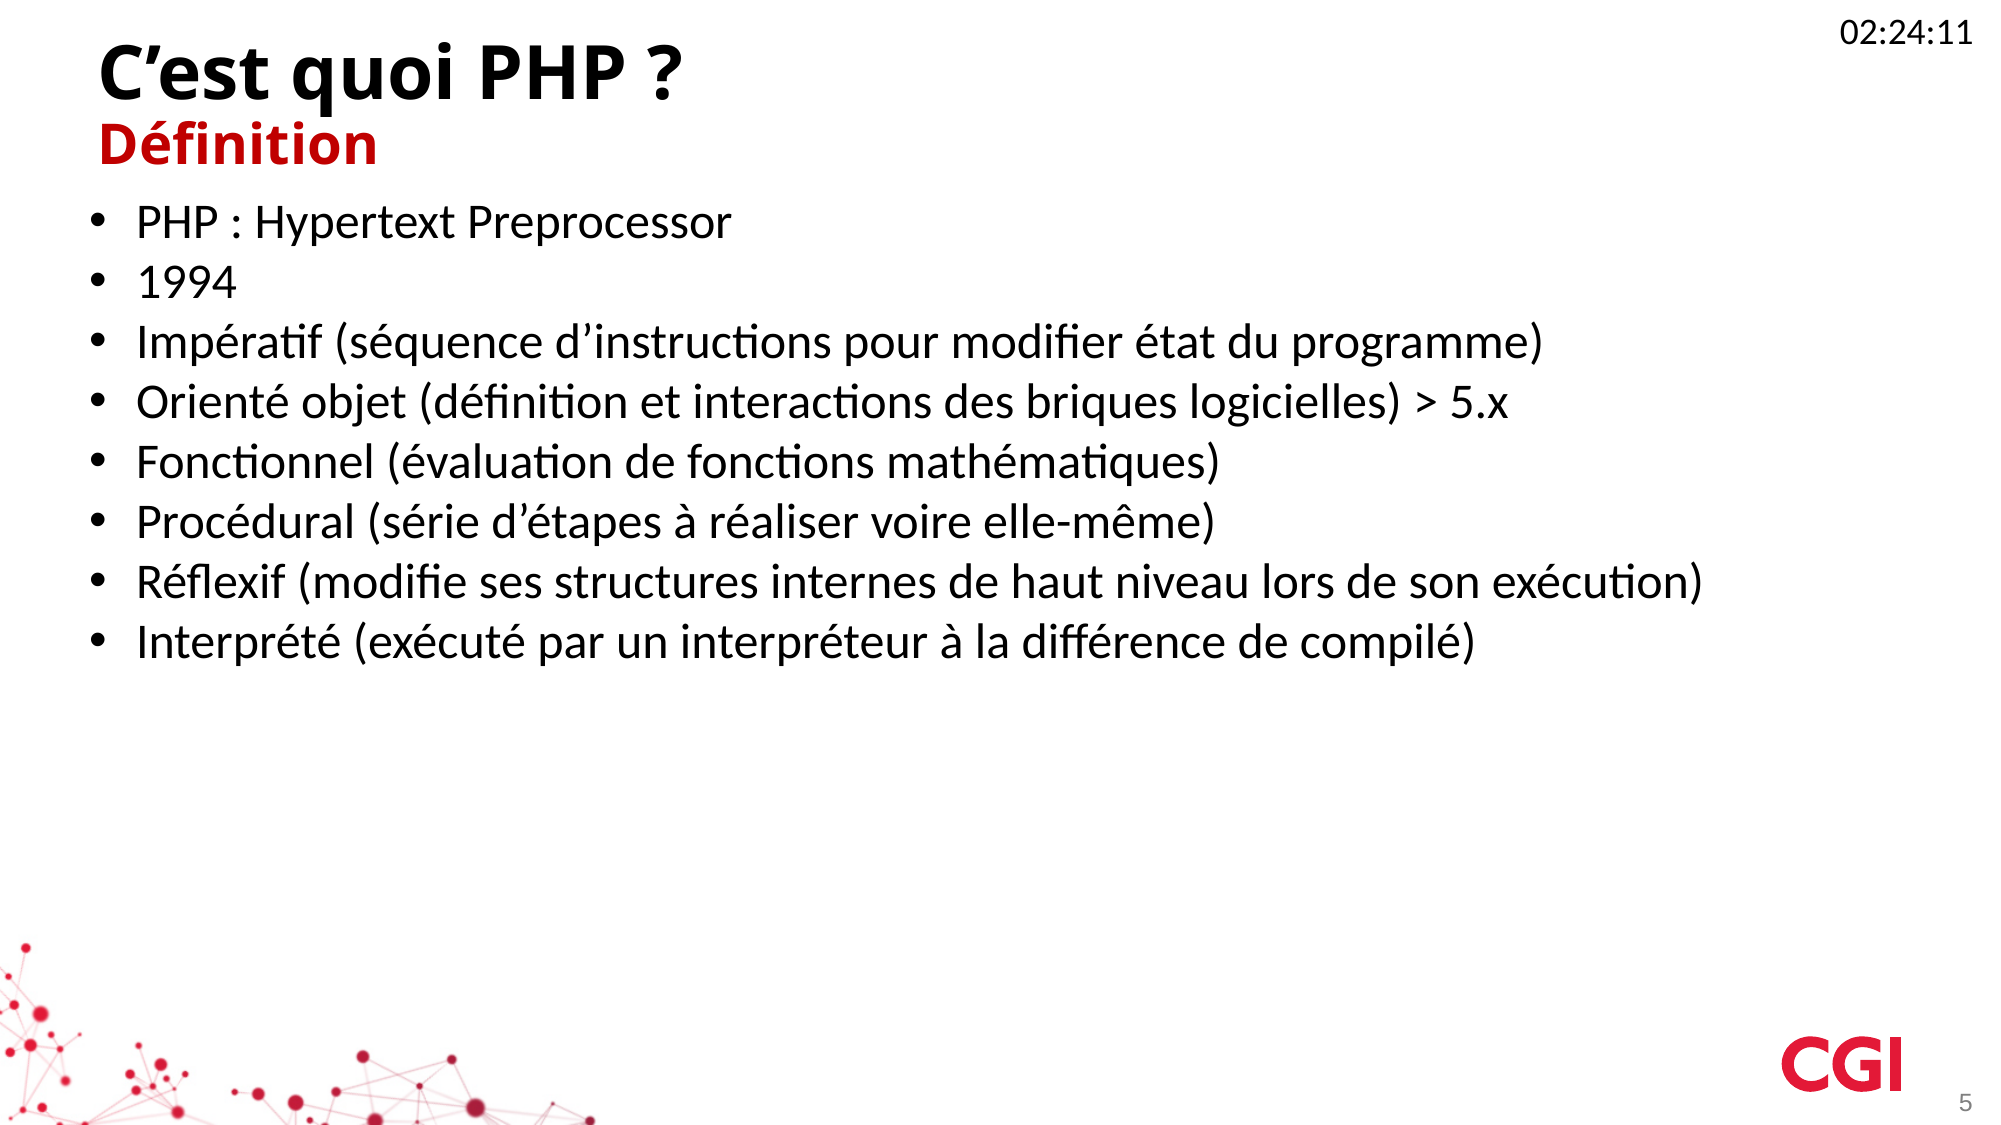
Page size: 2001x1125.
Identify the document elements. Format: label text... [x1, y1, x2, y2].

title C’est quoi PHP ? Définition [97, 30, 1900, 181]
text_box PHP : Hypertext Preprocessor 1994 Impératif (séquence d’instructions pour modifier état du programme) Orienté objet (définition et interactions des briques logicielles) > 5.x Fonctionnel (évaluation de fonctions mathématiques) Procédural (série d’étapes à réaliser voire elle-même) Réflexif (modifie ses structures internes de haut niveau lors de son exécution) Interprété (exécuté par un interpréteur à la différence de compilé) [74, 181, 1924, 737]
text_box 08:32:32 [1824, 0, 2000, 71]
picture [0, 907, 1498, 1125]
